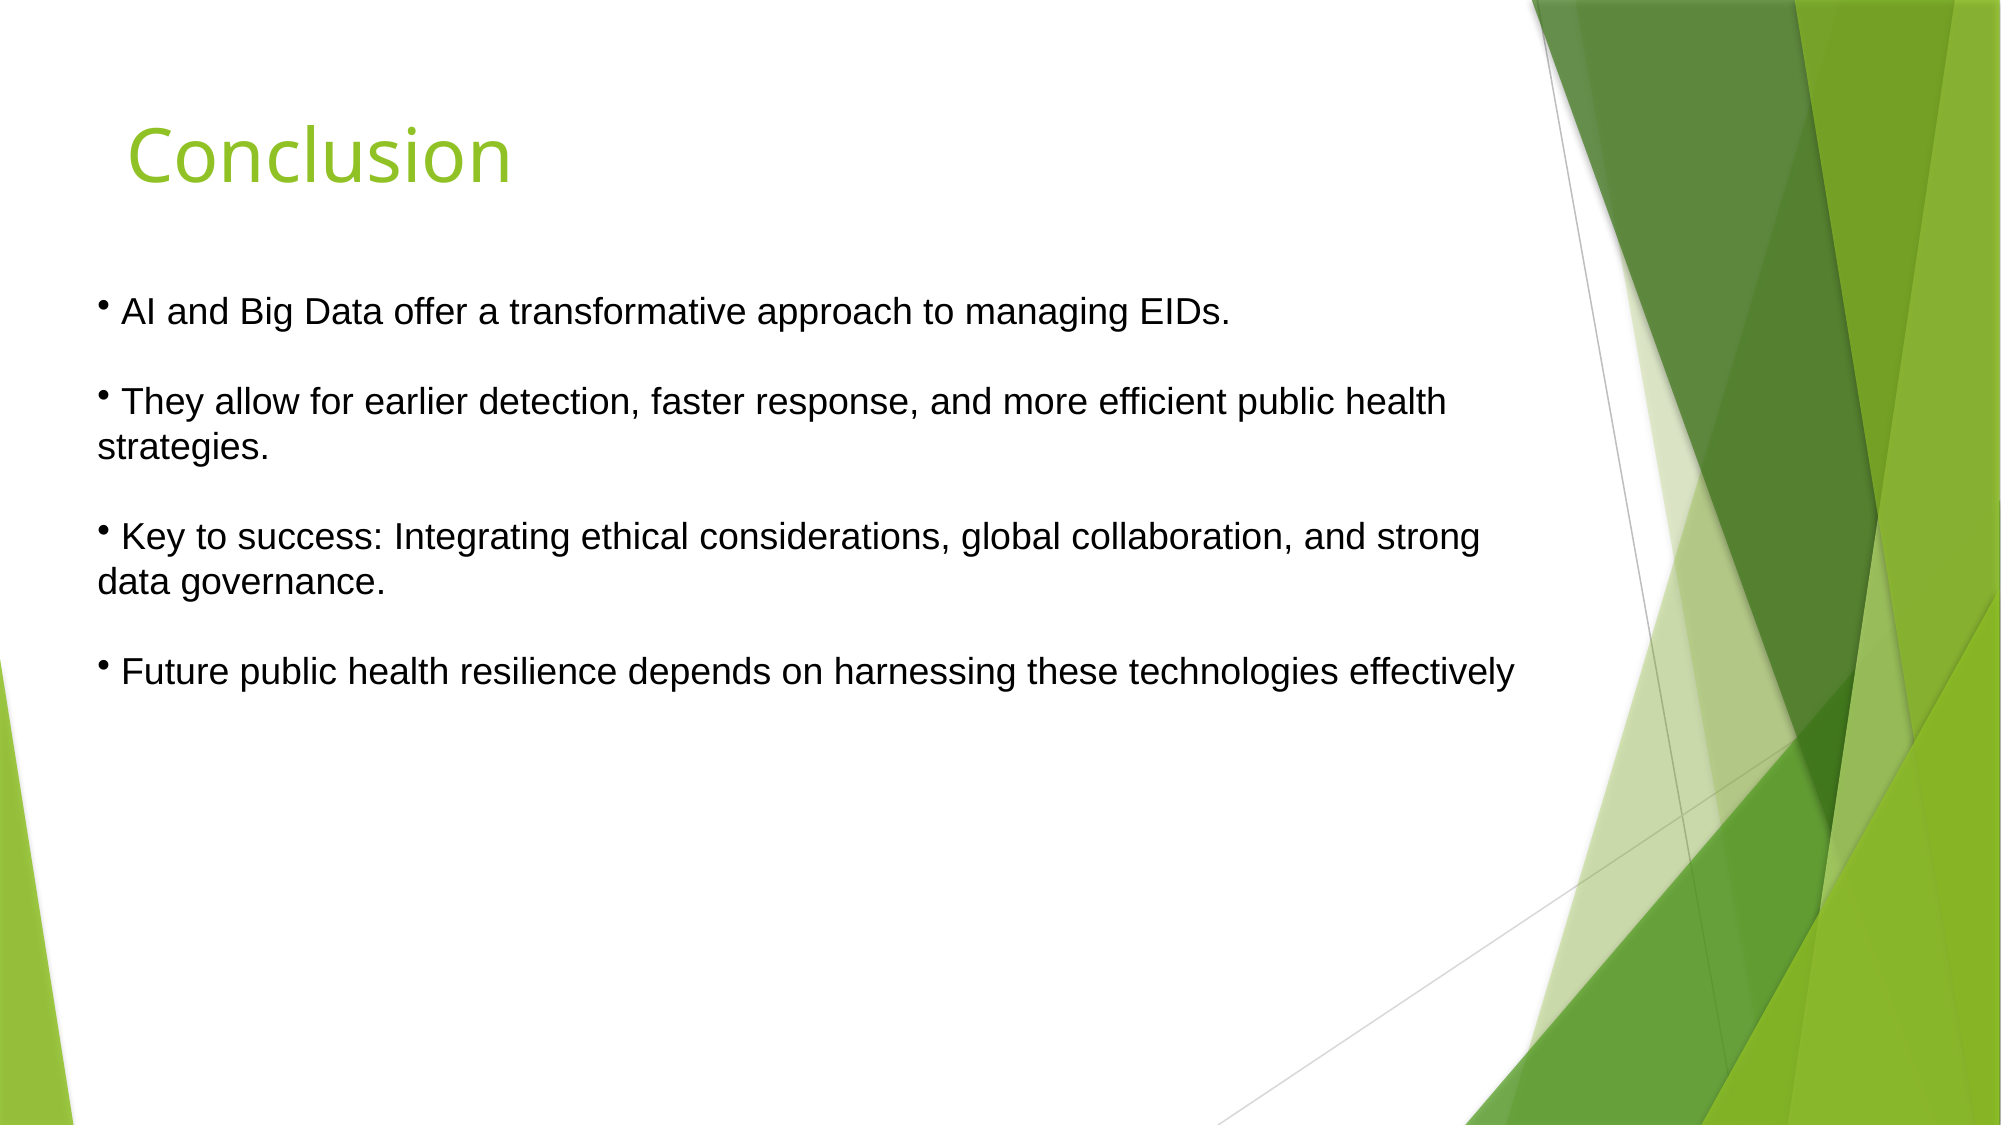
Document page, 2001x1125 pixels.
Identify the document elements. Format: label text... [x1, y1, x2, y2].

title Conclusion [111, 99, 1522, 163]
list AI and Big Data offer a transformative approach to managing EIDs. They allow for earlier detection, faster response, and more efficient public health strategies. Key to success: Integrating ethical considerations, global collaboration, and strong data governance. Future public health resilience depends on harnessing these technologies effectively [82, 163, 1551, 816]
